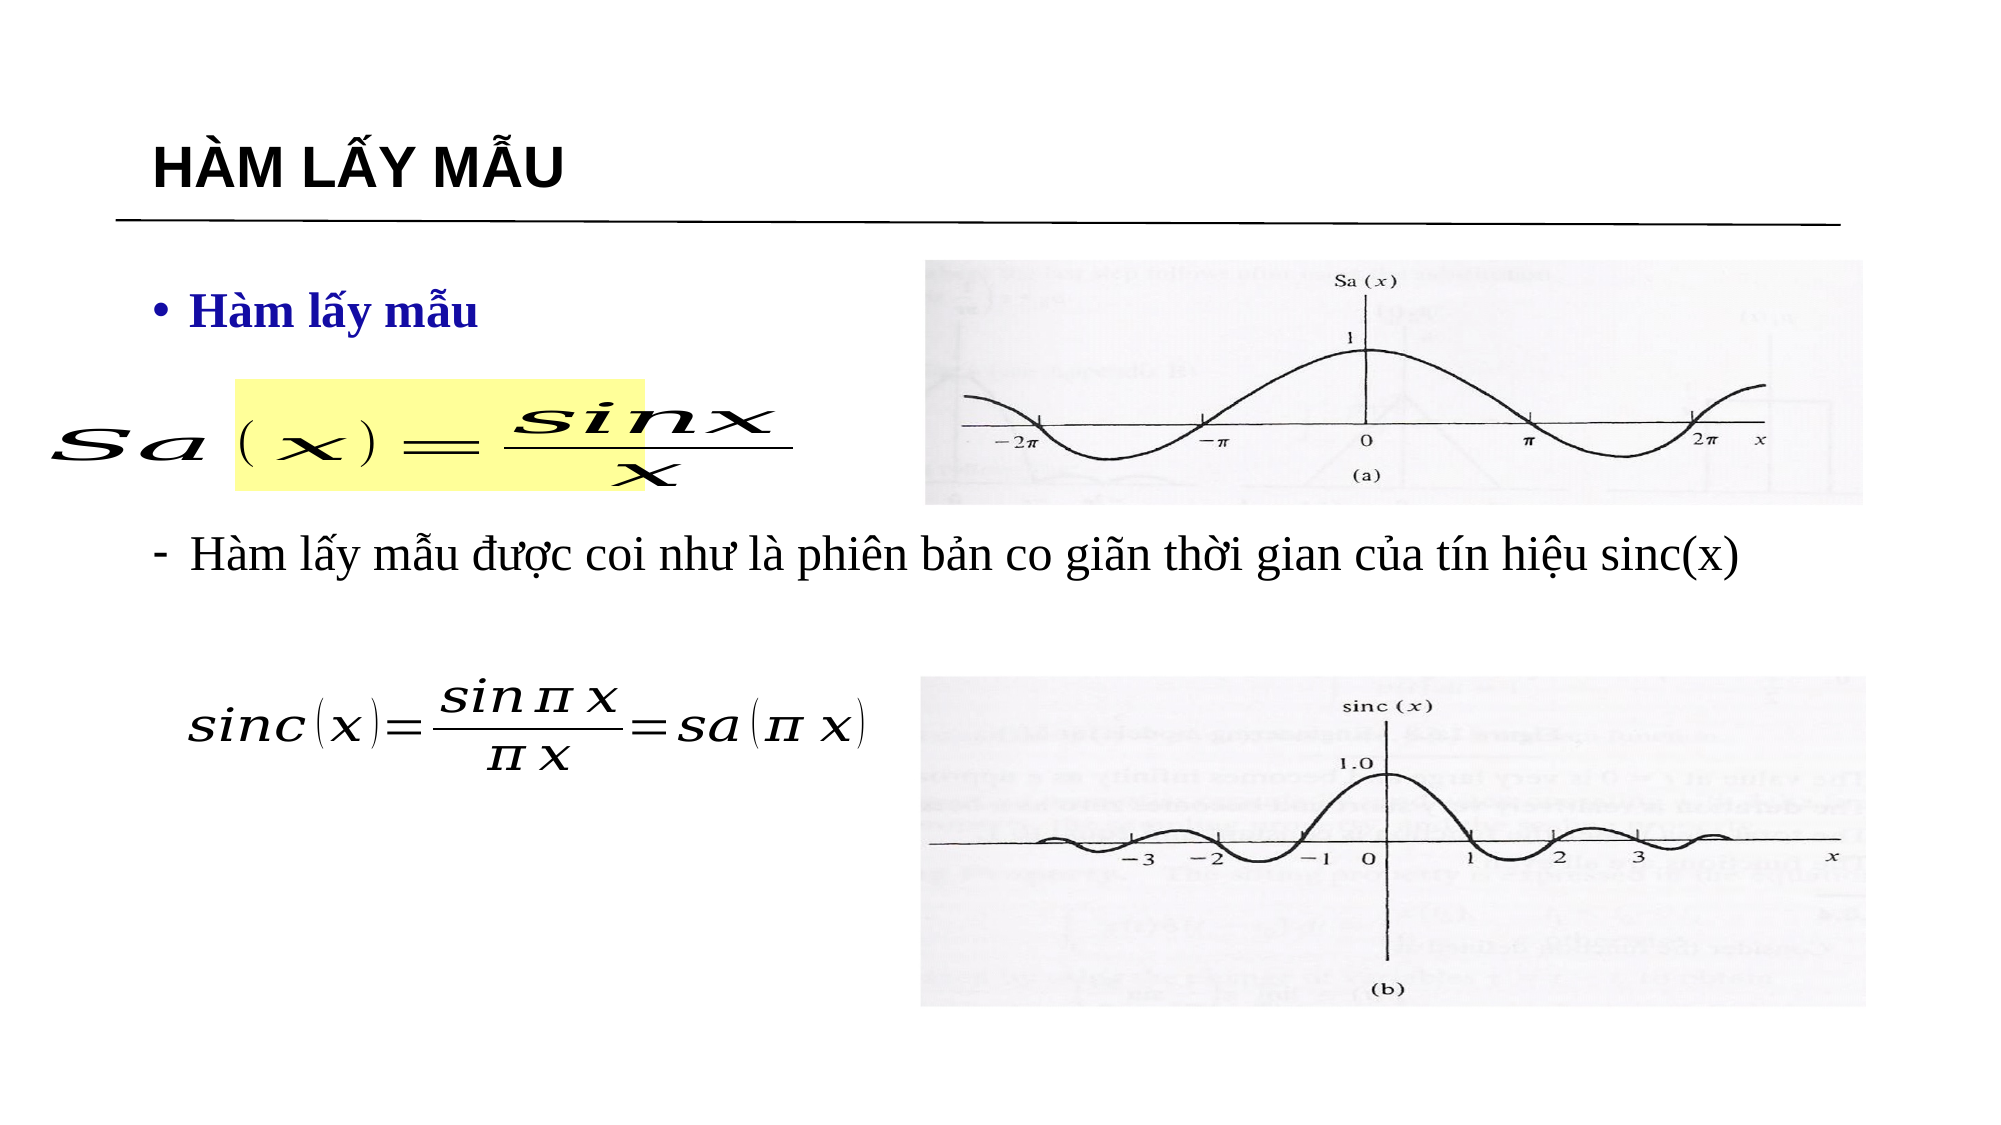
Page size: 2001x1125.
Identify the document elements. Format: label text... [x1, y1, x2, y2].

picture [914, 669, 1867, 1010]
text_box [235, 379, 645, 491]
picture [911, 253, 1863, 507]
title HÀM LẤY MẪU [137, 59, 1863, 277]
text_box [115, 220, 1841, 225]
list Hàm lấy mẫu Hàm lấy mẫu được coi như là phiên bản co giãn thời gian của tín hiệu sinc(x) [137, 277, 1863, 1014]
